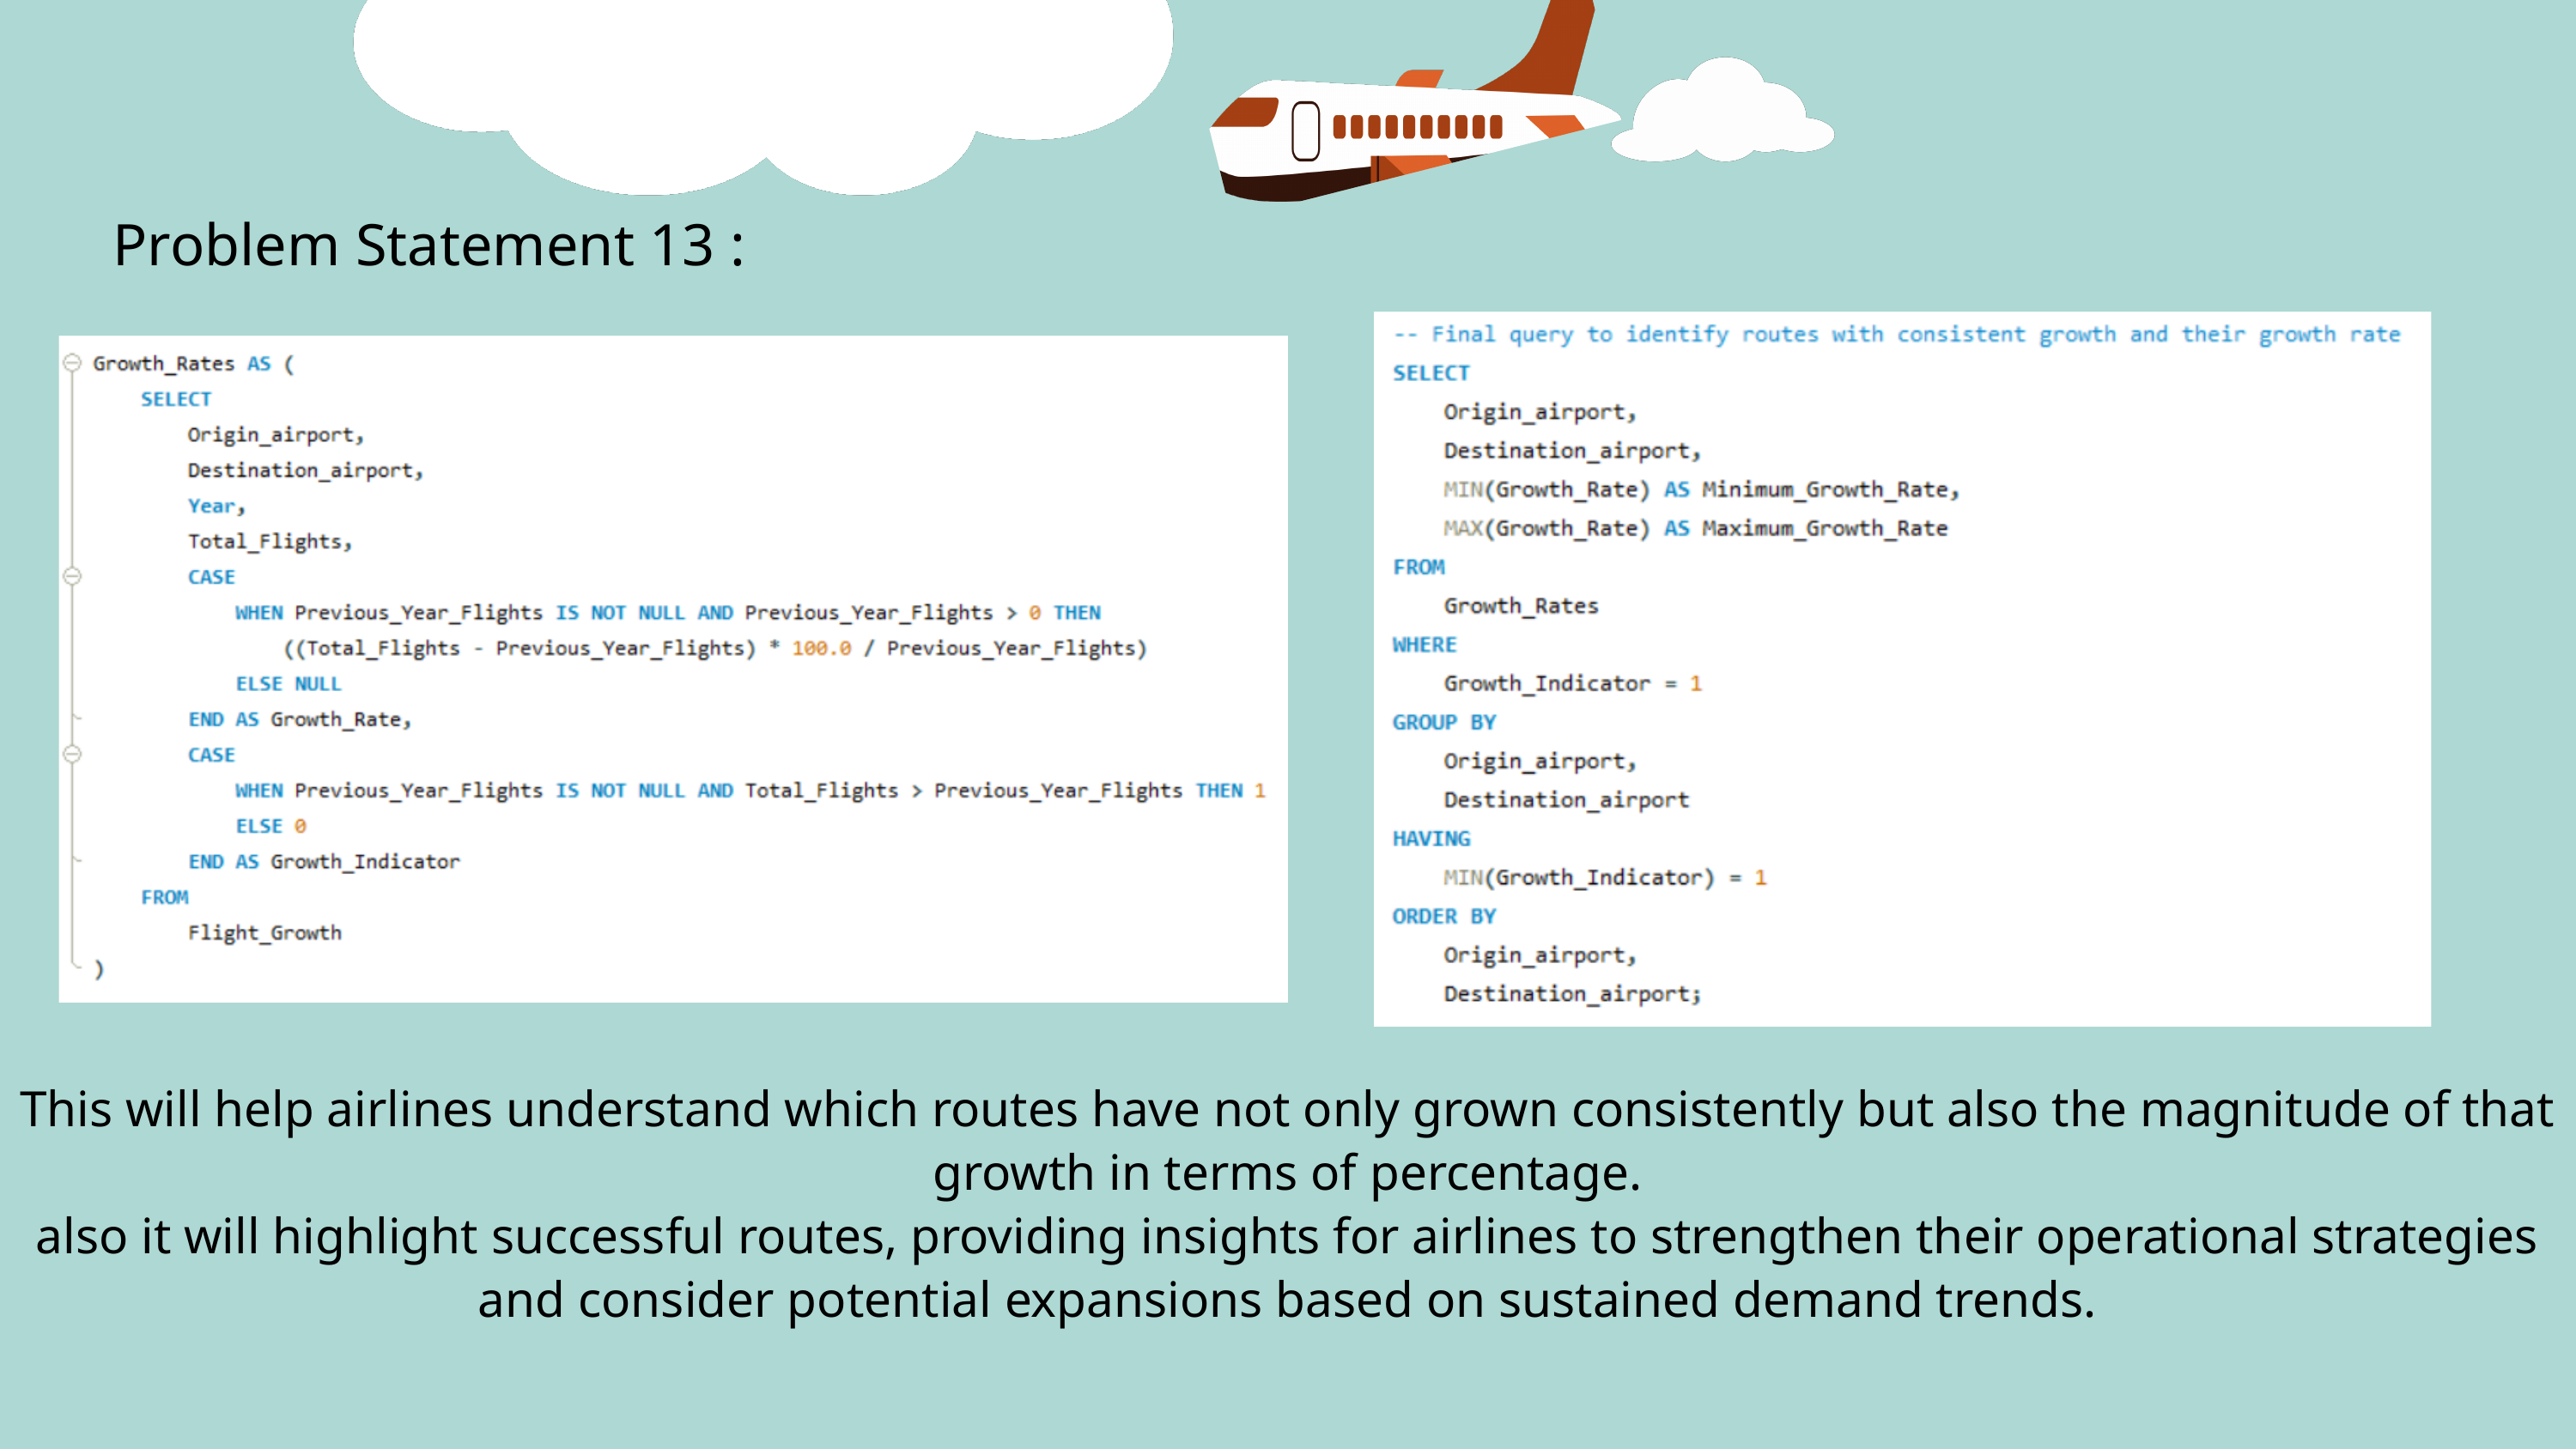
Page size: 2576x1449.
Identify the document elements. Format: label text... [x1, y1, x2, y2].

text_box [1189, 0, 1623, 219]
text_box This will help airlines understand which routes have not only grown consistently but also the magnitude of that growth in terms of percentage. also it will highlight successful routes, providing insights for airlines to strengthen their operational strategies and consider potential expansions based on sustained demand trends. [0, 1073, 2576, 1327]
text_box [337, 0, 1190, 219]
text_box [1597, 48, 1847, 168]
text_box [58, 336, 1289, 1003]
text_box Problem Statement 13 : [109, 202, 764, 277]
text_box [1374, 312, 2432, 1027]
